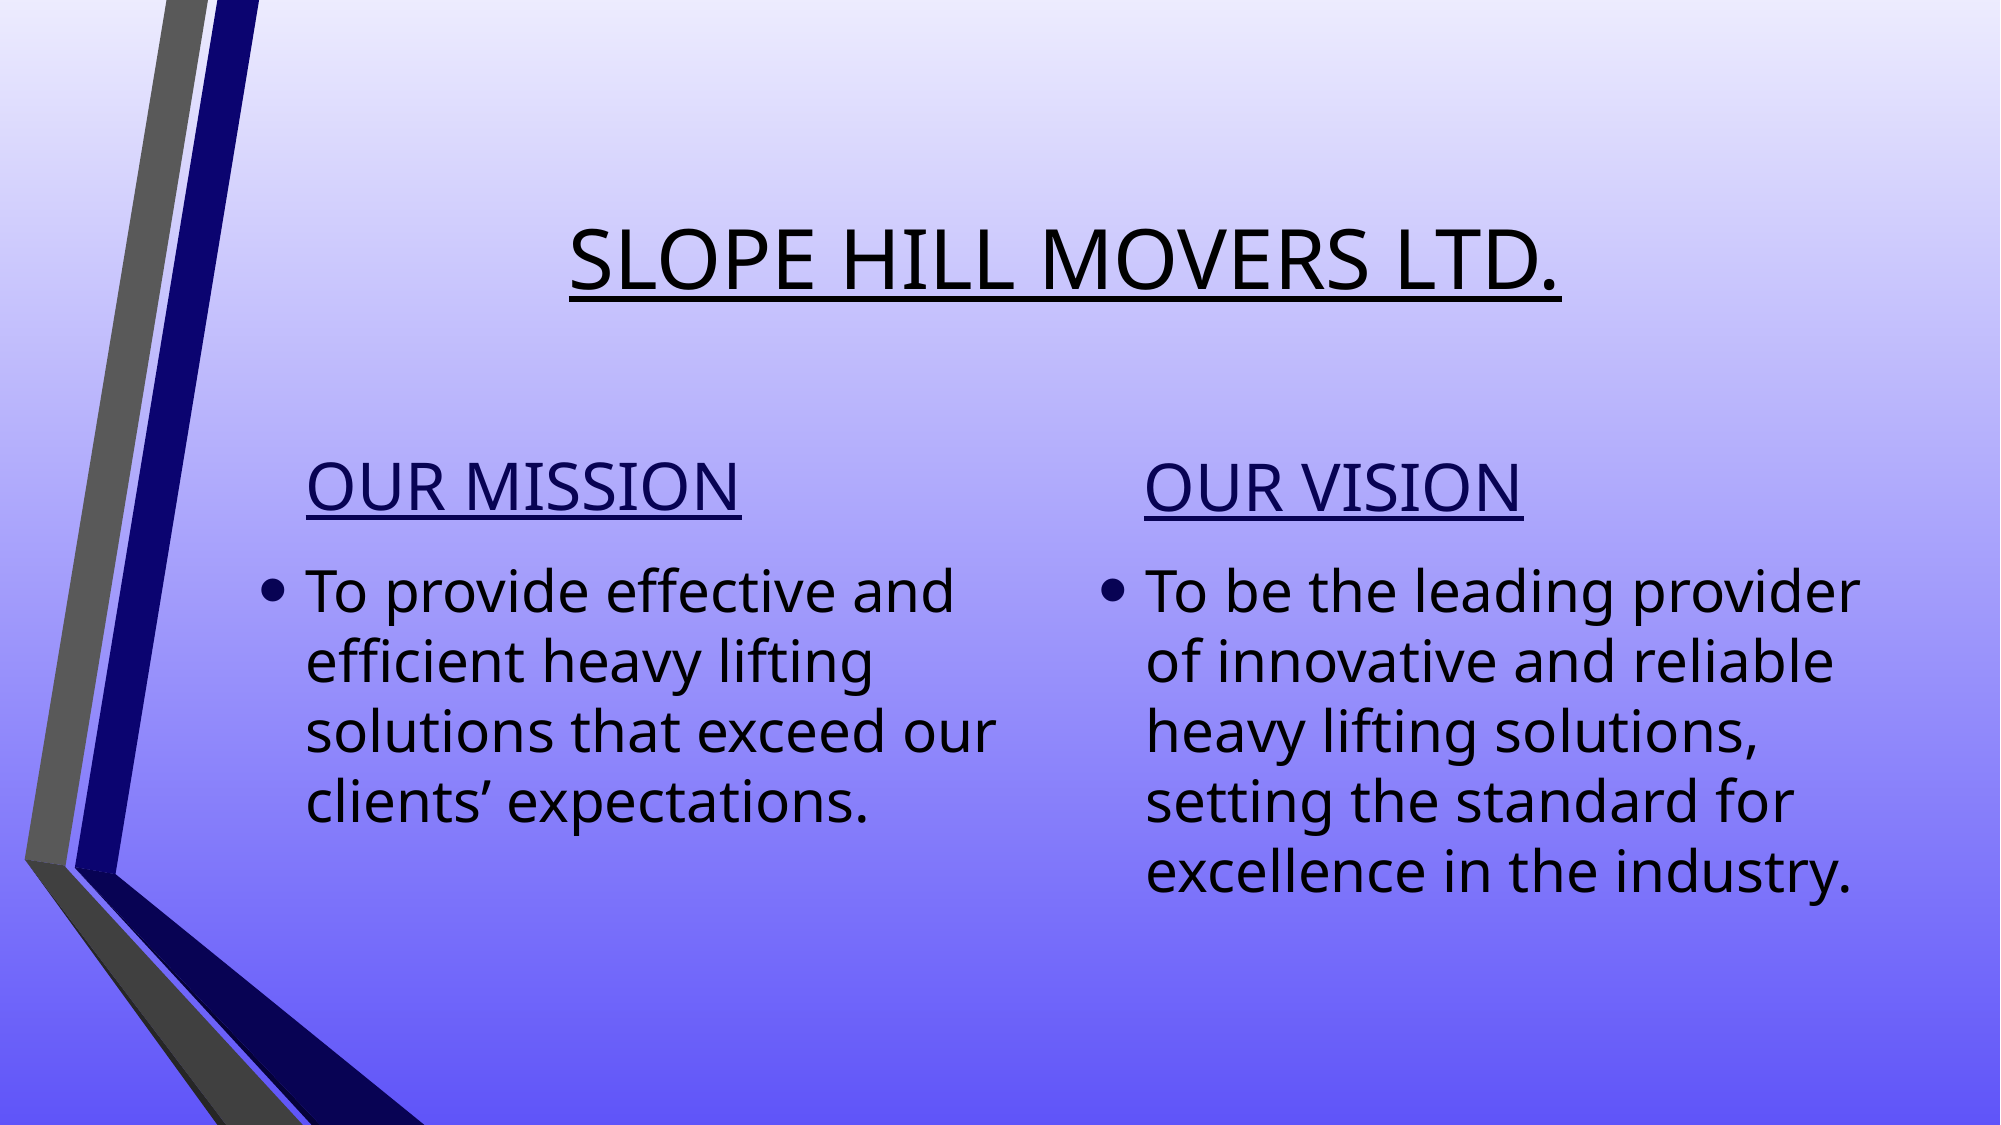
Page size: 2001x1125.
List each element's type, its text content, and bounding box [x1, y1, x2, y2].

list To provide effective and efficient heavy lifting solutions that exceed our clients’ expectations. [243, 547, 1047, 950]
title SLOPE HILL MOVERS LTD. [243, 112, 1887, 400]
list OUR VISION [1128, 437, 1887, 532]
list OUR MISSION [290, 436, 1047, 531]
list To be the leading provider of innovative and reliable heavy lifting solutions, setting the standard for excellence in the industry. [1083, 547, 1887, 950]
